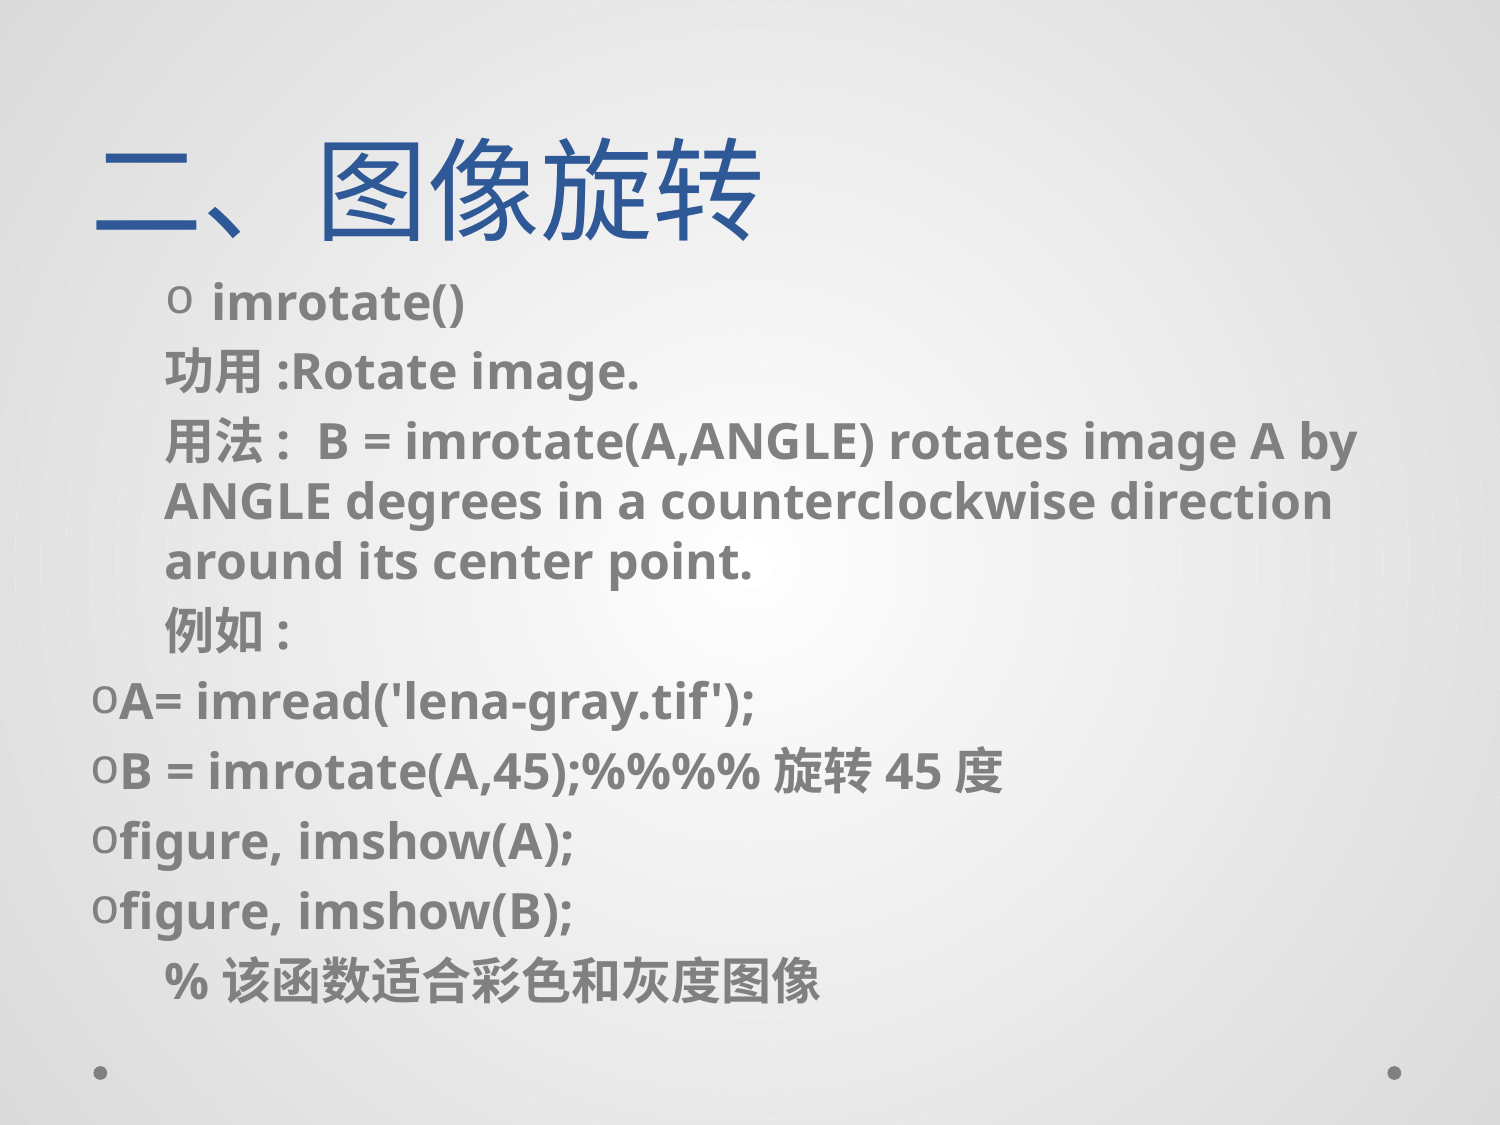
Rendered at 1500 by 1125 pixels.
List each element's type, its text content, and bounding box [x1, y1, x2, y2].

list imrotate() 功用:Rotate image. 用法: B = imrotate(A,ANGLE) rotates image A by ANGLE degrees in a counterclockwise direction around its center point. 例如: A= imread('lena-gray.tif'); B = imrotate(A,45);%%%%旋转45度 figure, imshow(A); figure, imshow(B); %该函数适合彩色和灰度图像 [74, 262, 1426, 1006]
title 二、图像旋转 [75, 0, 1425, 262]
